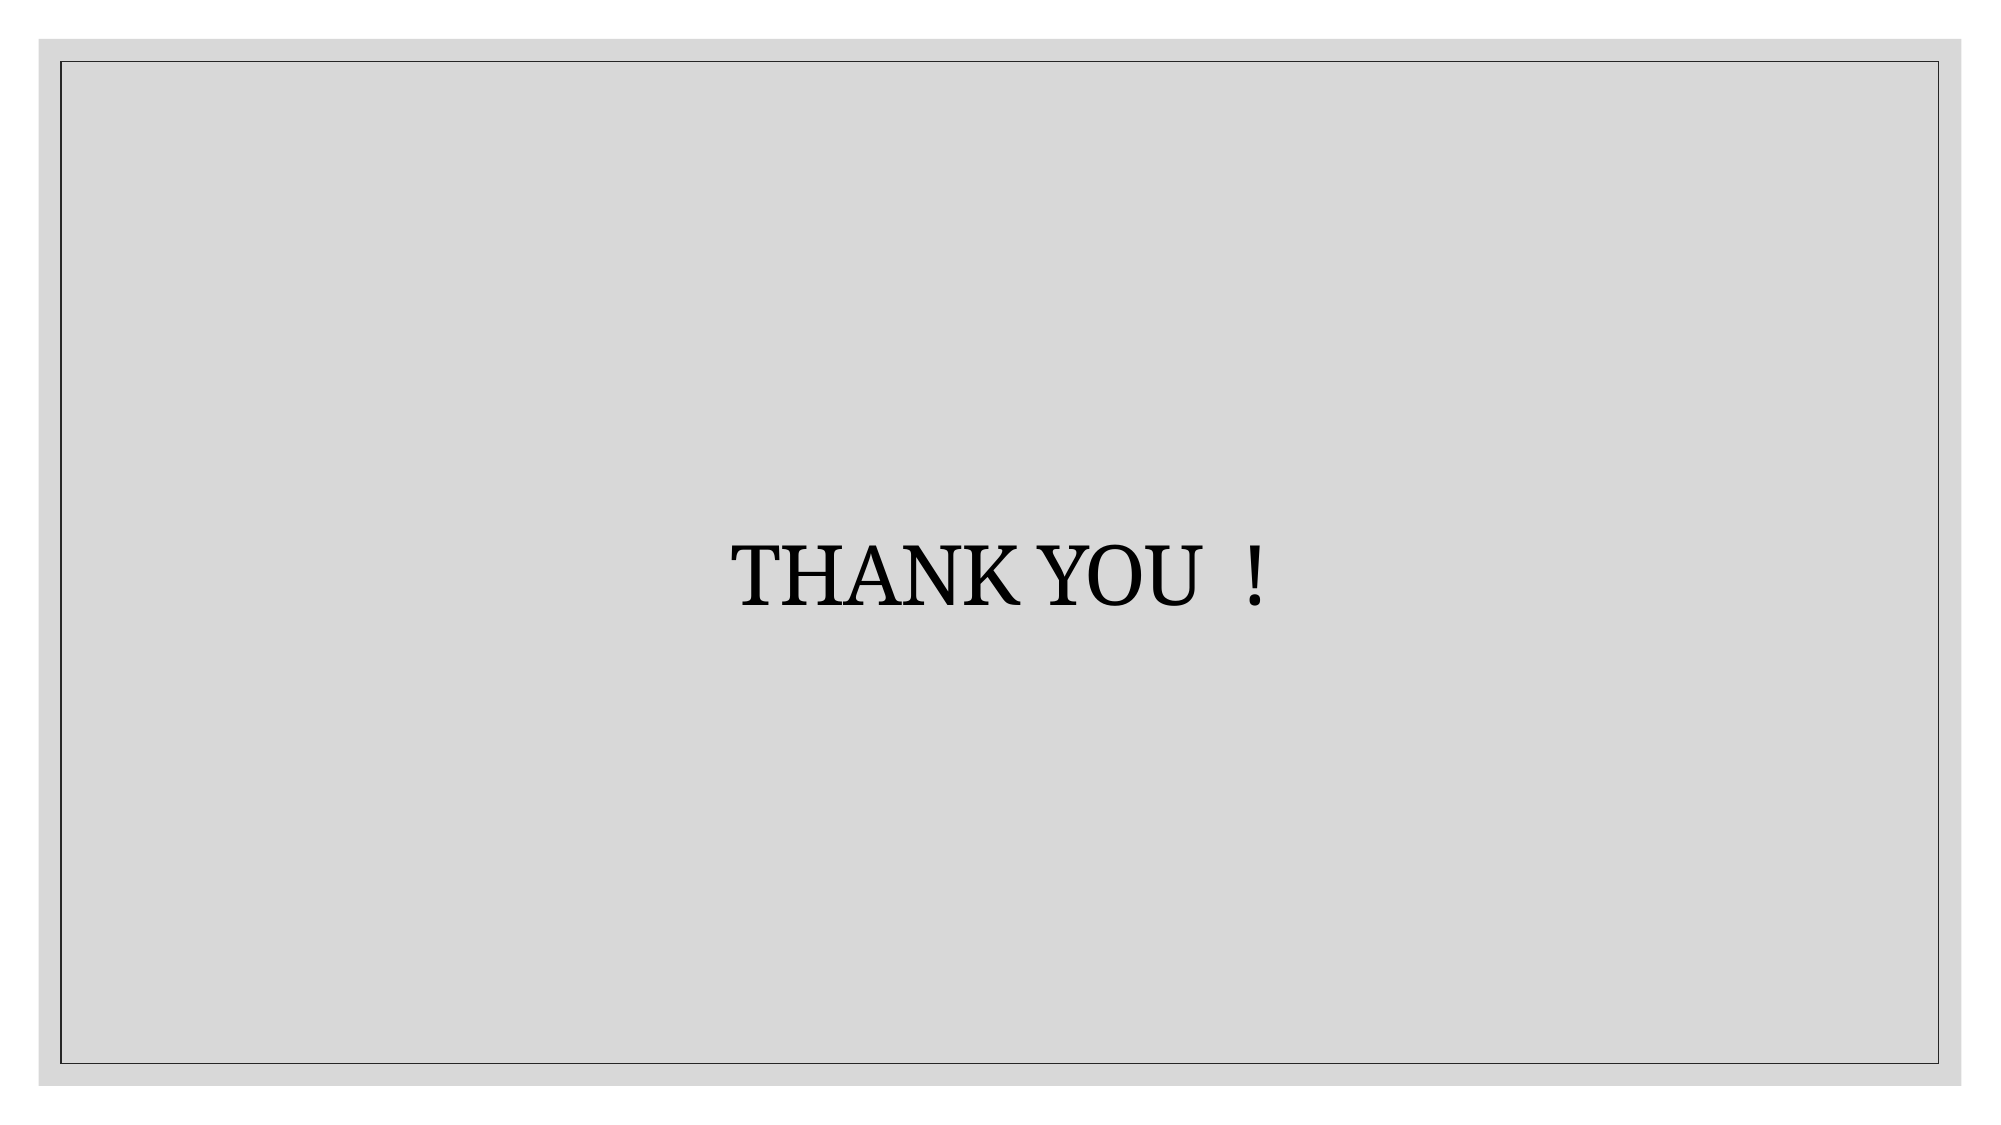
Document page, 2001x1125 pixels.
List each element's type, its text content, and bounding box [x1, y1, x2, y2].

list Thank You ! [174, 168, 1825, 977]
